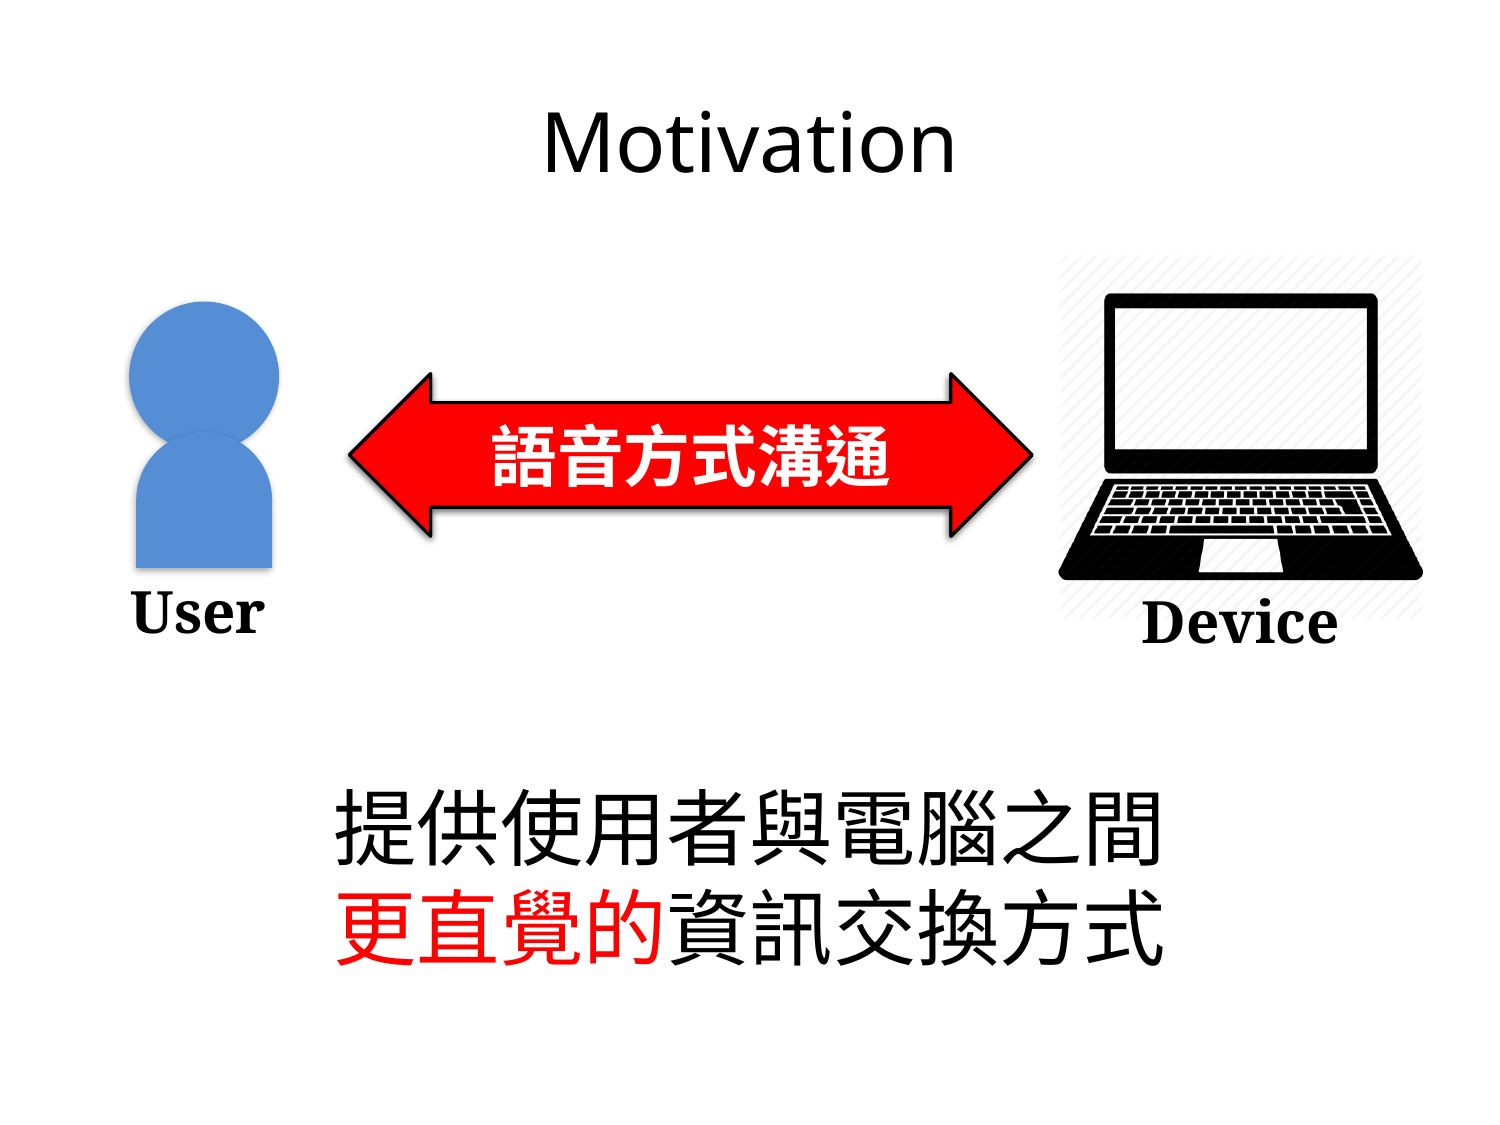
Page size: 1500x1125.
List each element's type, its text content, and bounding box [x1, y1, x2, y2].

title Motivation [75, 45, 1425, 233]
text_box User [115, 567, 282, 653]
text_box [128, 300, 280, 442]
picture [1056, 251, 1426, 621]
text_box [135, 431, 273, 567]
list 提供使用者與電腦之間更直覺的資訊交換方式 [286, 768, 1214, 1092]
text_box Device [1127, 629, 1355, 663]
text_box 語音方式溝通 [348, 373, 1033, 537]
